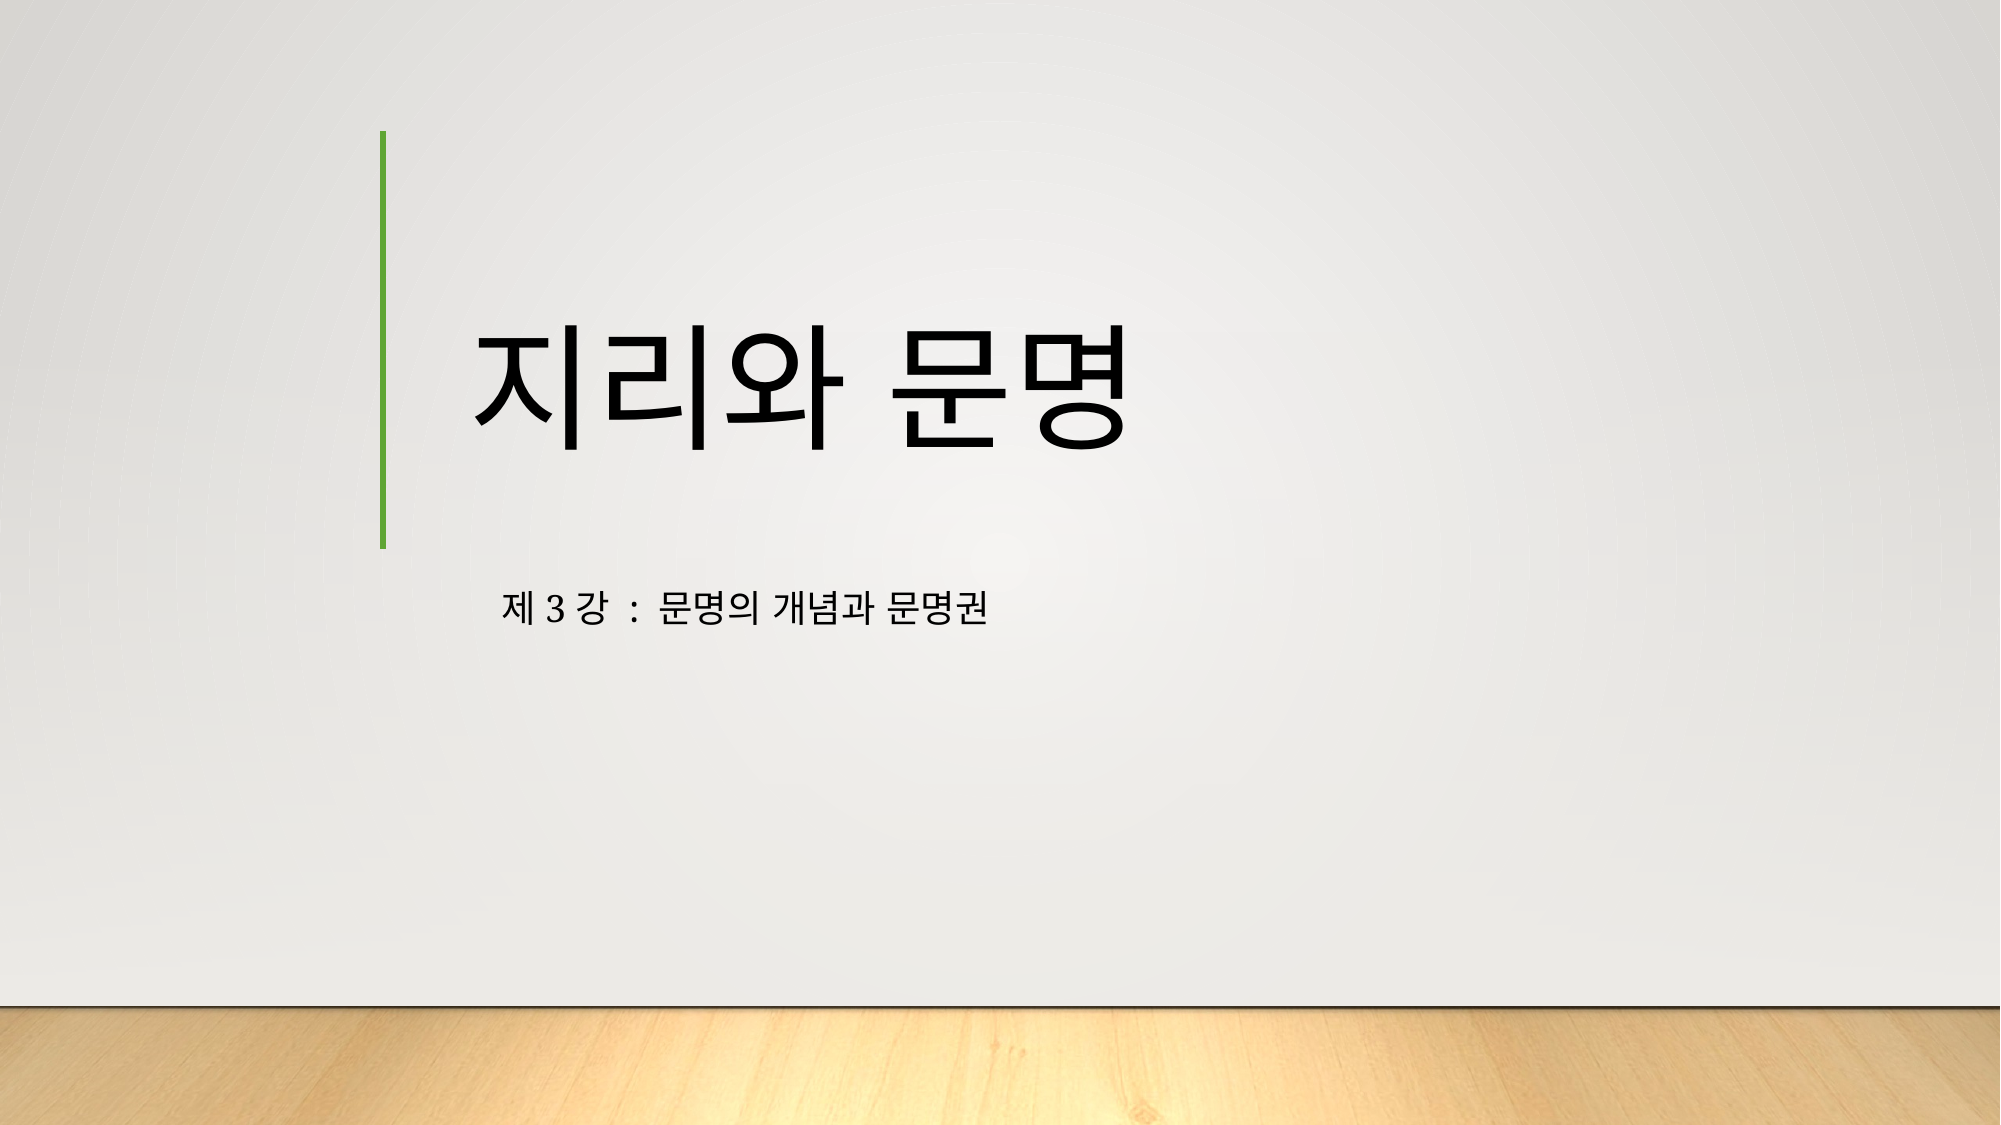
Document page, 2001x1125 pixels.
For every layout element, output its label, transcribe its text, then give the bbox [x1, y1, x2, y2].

subtitle 제3강 : 문명의 개념과 문명권 [486, 560, 1127, 652]
picture [0, 1006, 2000, 1125]
title 지리와 문명 [453, 204, 1859, 470]
